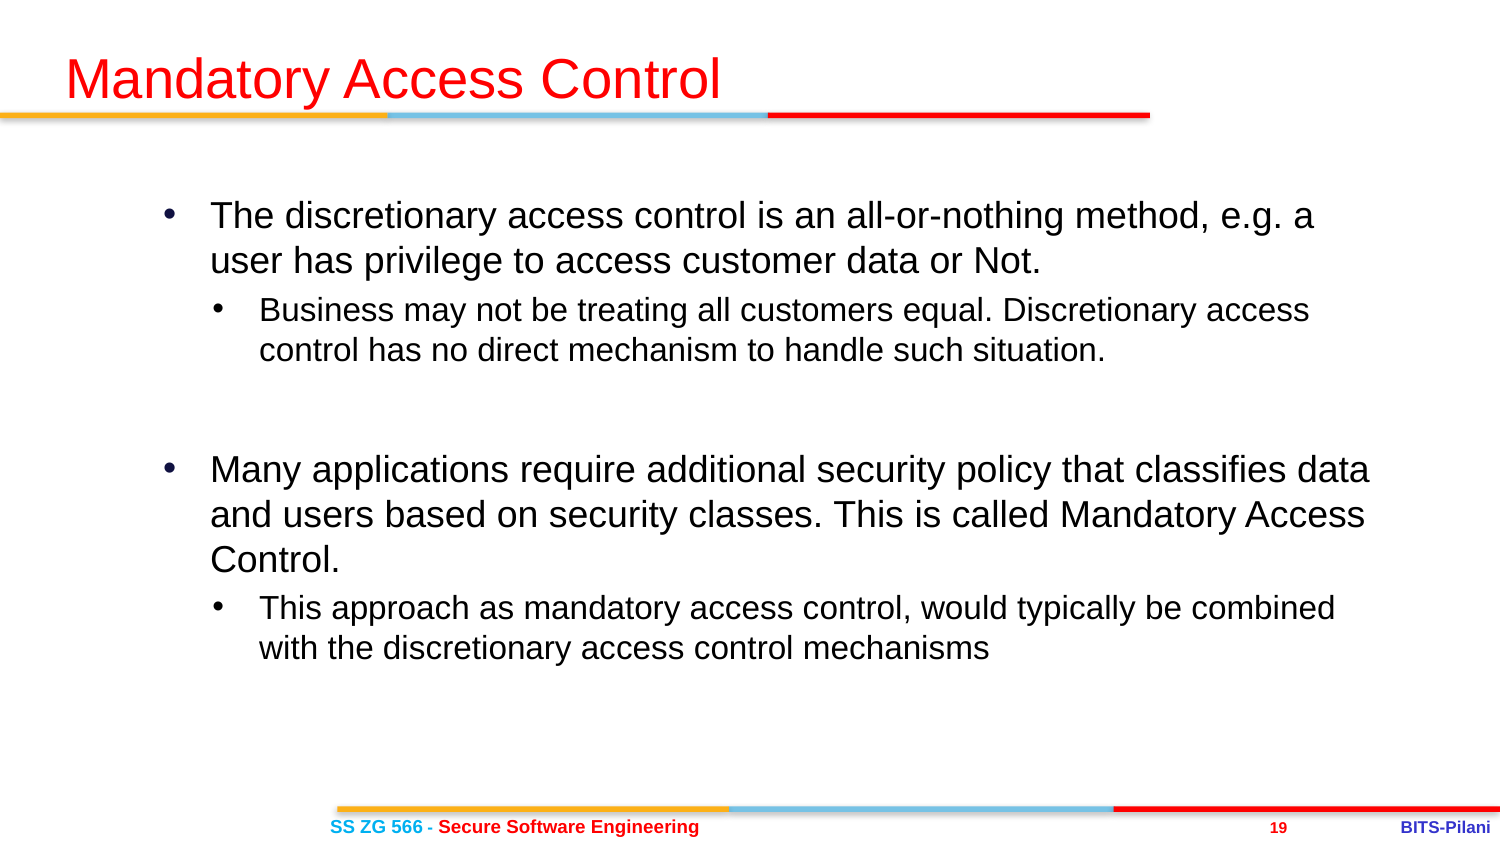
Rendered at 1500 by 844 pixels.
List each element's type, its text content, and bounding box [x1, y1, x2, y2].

list The discretionary access control is an all-or-nothing method, e.g. a user has privilege to access customer data or Not. Business may not be treating all customers equal. Discretionary access control has no direct mechanism to handle such situation. Many applications require additional security policy that classifies data and users based on security classes. This is called Mandatory Access Control. This approach as mandatory access control, would typically be combined with the discretionary access control mechanisms [148, 183, 1400, 741]
list Mandatory Access Control [50, 35, 1088, 128]
